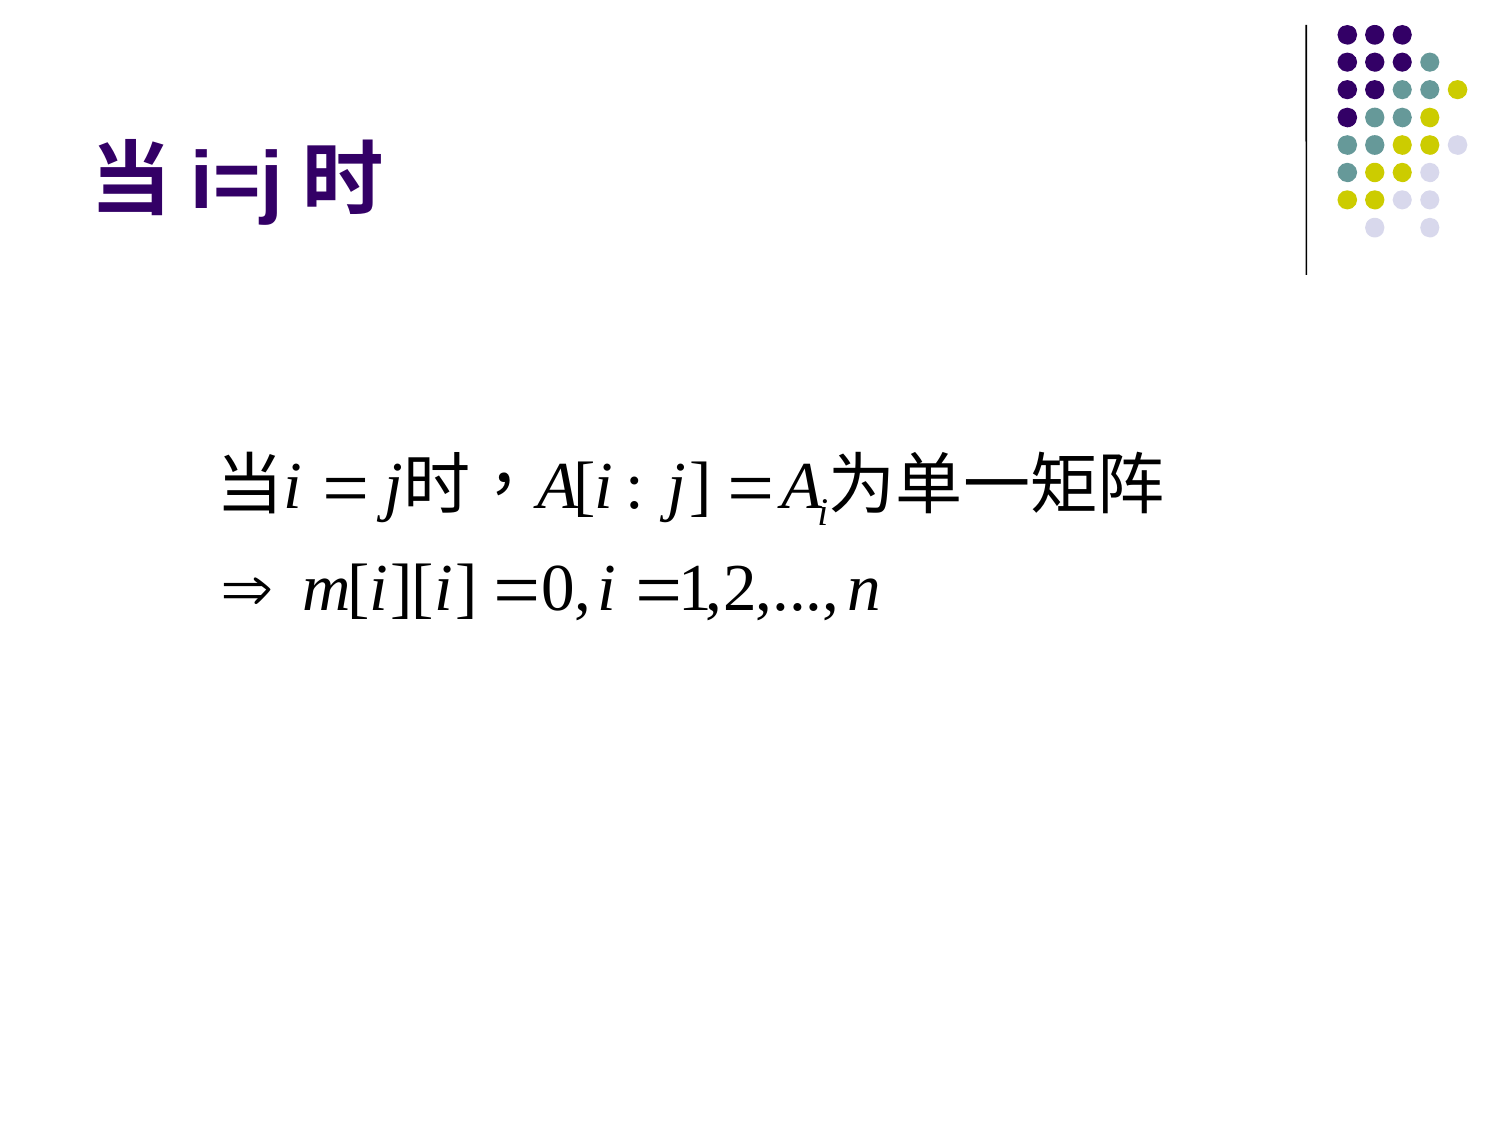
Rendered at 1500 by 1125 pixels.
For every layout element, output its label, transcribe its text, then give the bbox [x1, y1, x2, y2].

title 当i=j时 [75, 20, 1313, 233]
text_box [212, 437, 1176, 640]
